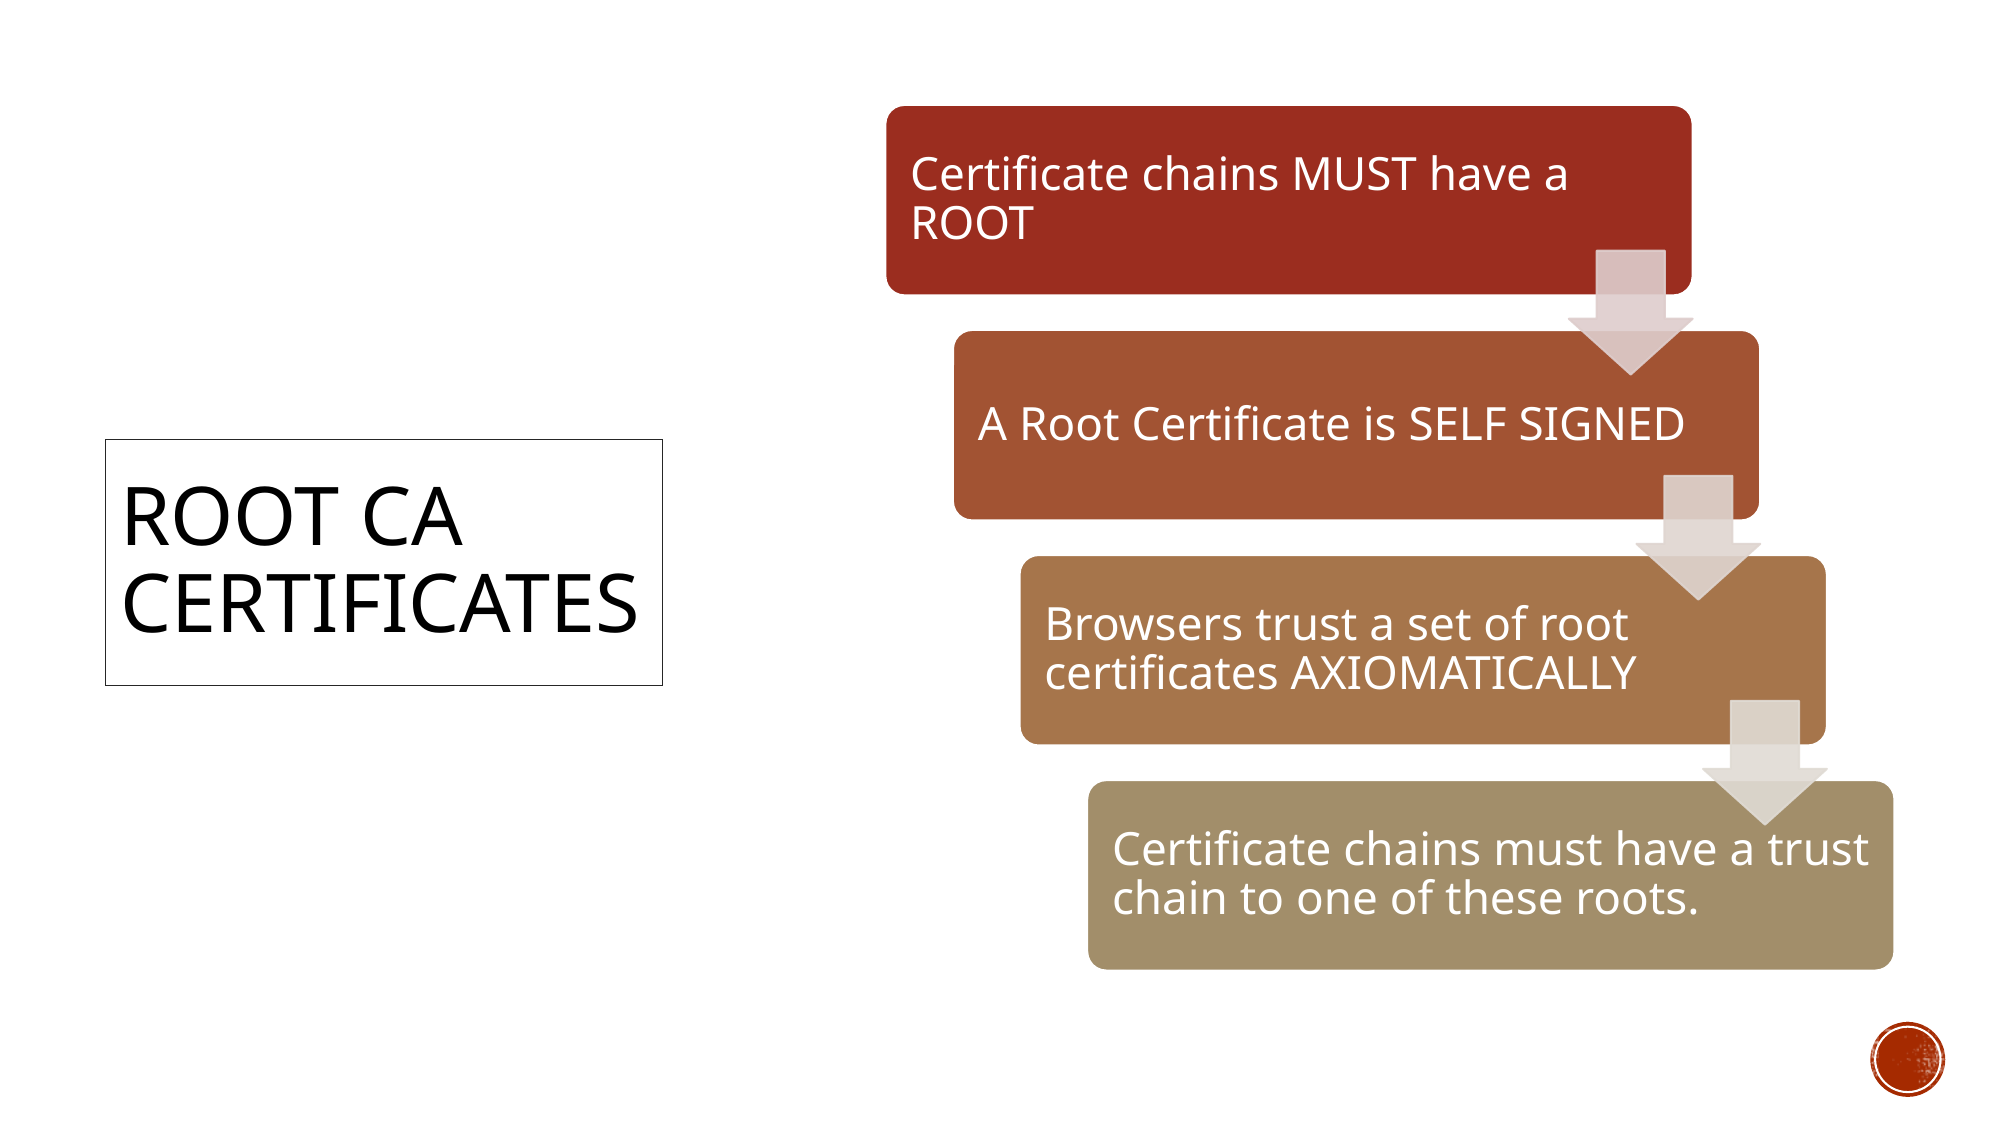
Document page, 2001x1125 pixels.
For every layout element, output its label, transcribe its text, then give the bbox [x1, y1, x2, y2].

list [888, 108, 1893, 968]
title Root CA Certificates [105, 439, 663, 686]
